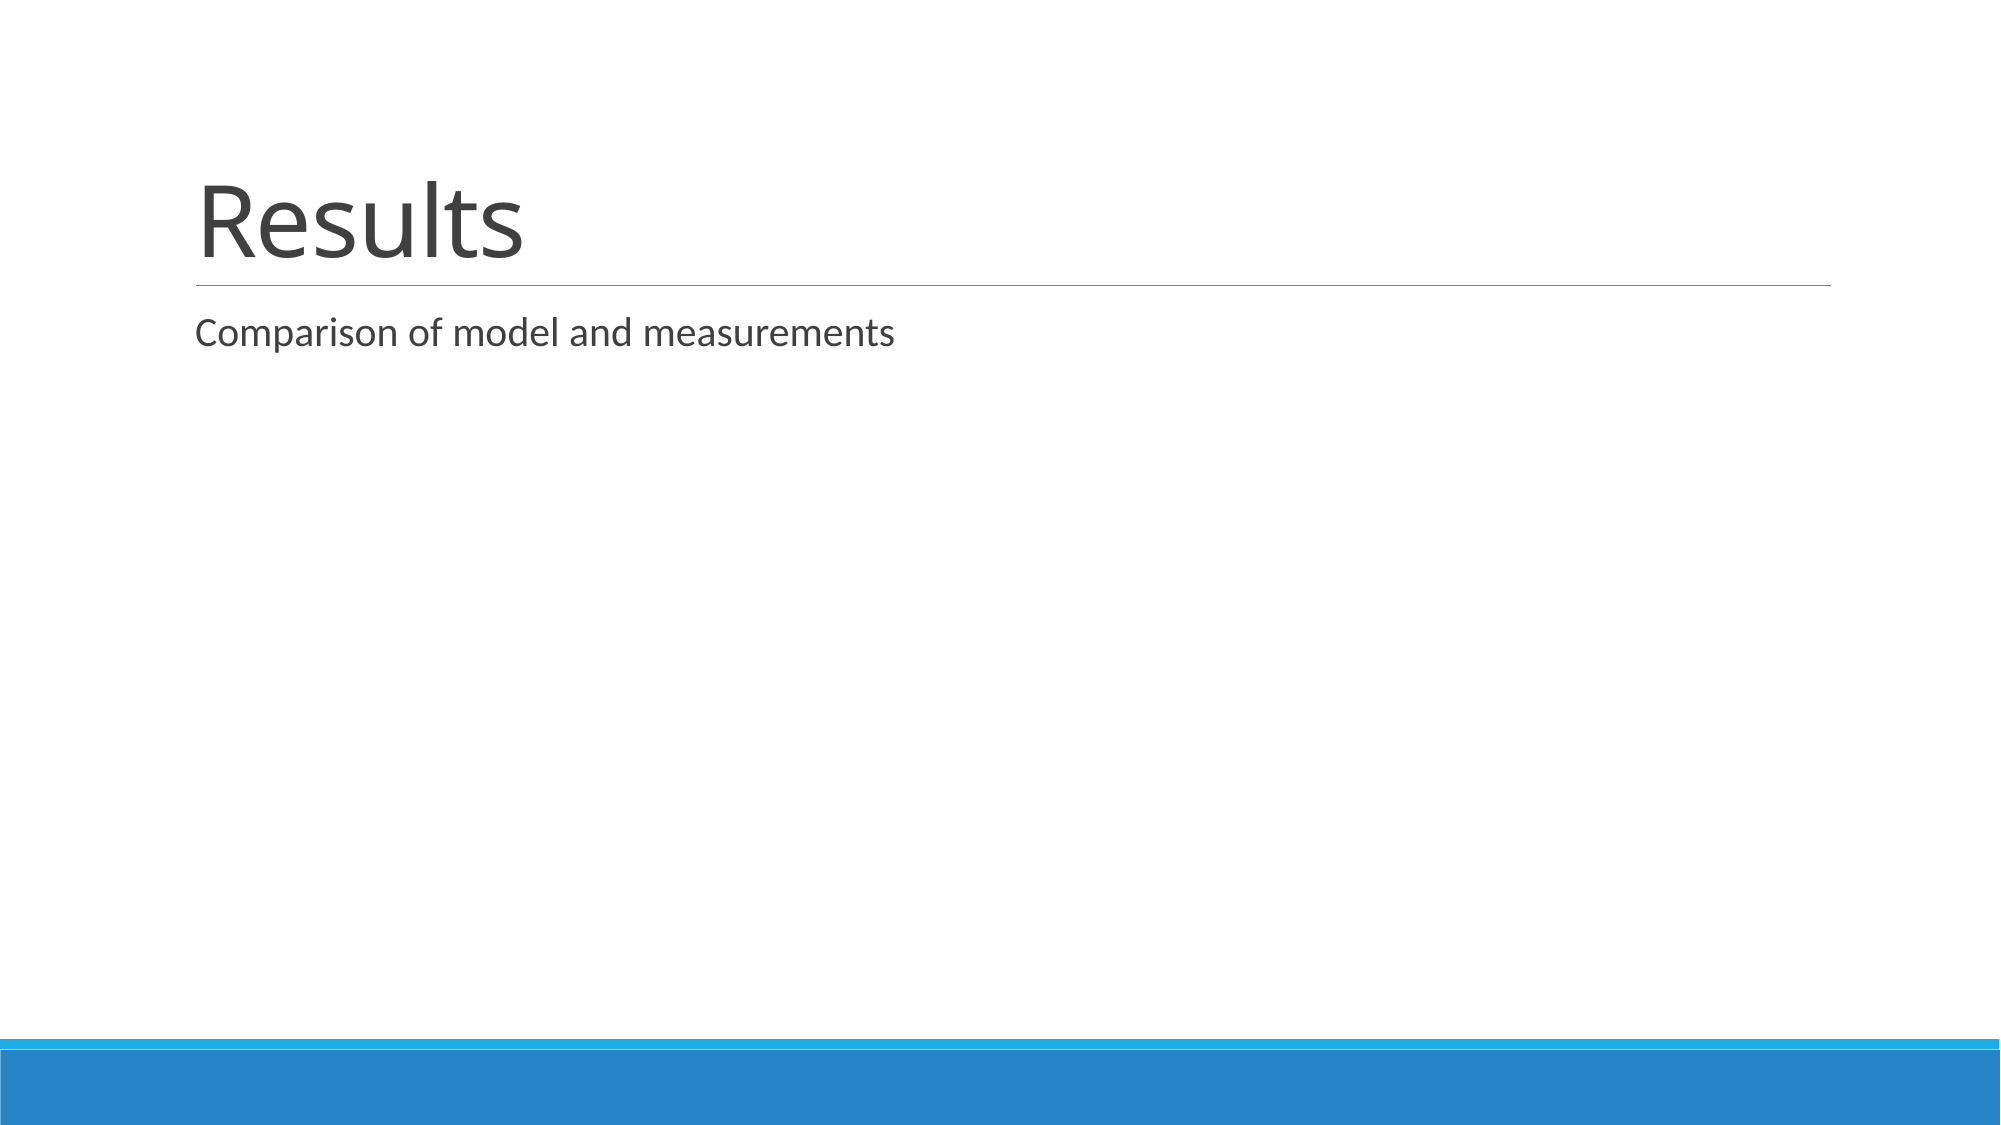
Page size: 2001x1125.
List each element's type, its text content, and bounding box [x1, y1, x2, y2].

title Results [180, 47, 1830, 285]
list Comparison of model and measurements [180, 302, 1830, 963]
